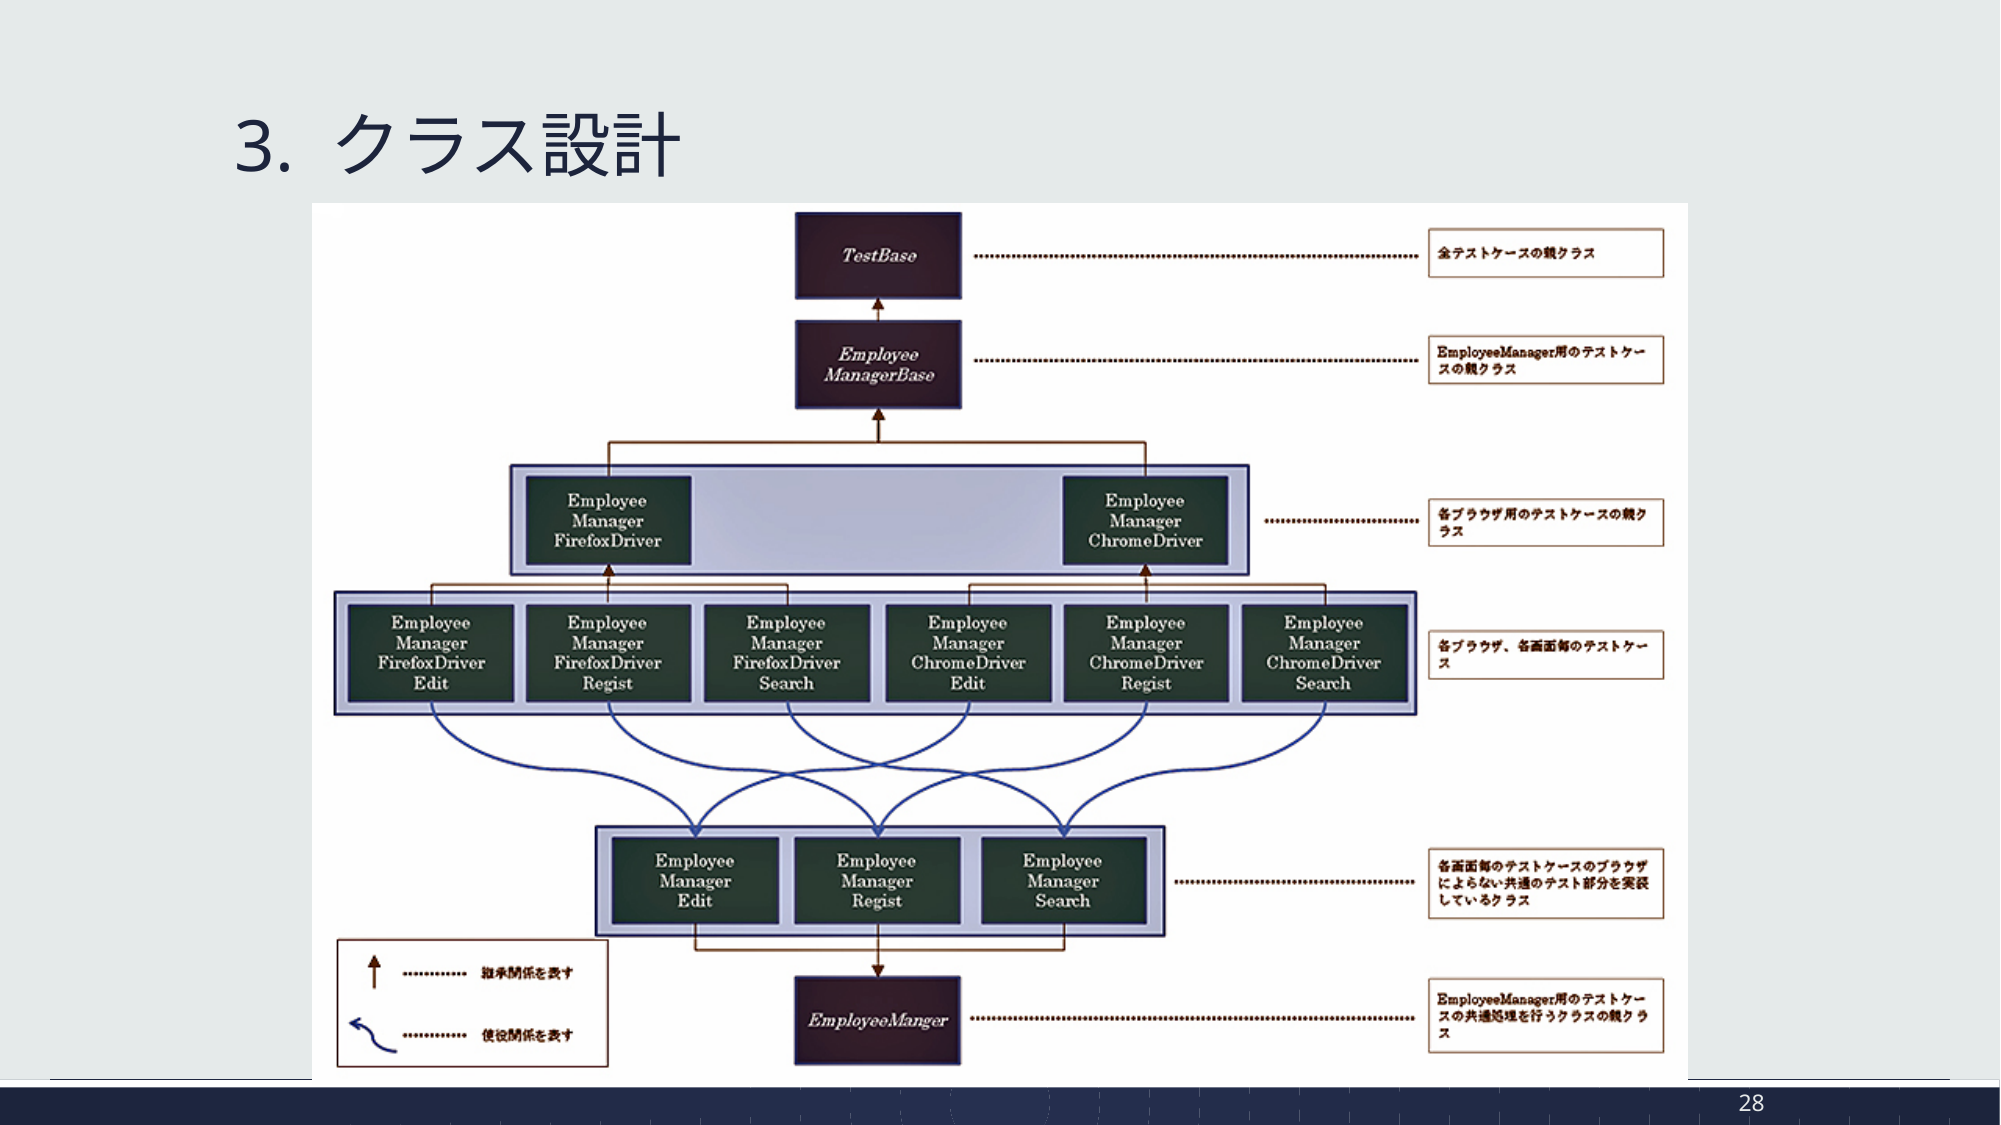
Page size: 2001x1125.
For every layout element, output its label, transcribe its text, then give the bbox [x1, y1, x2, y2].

slide_number 28 [1674, 1085, 1780, 1124]
title 3. クラス設計 [219, 76, 1780, 279]
picture [312, 203, 1688, 1086]
